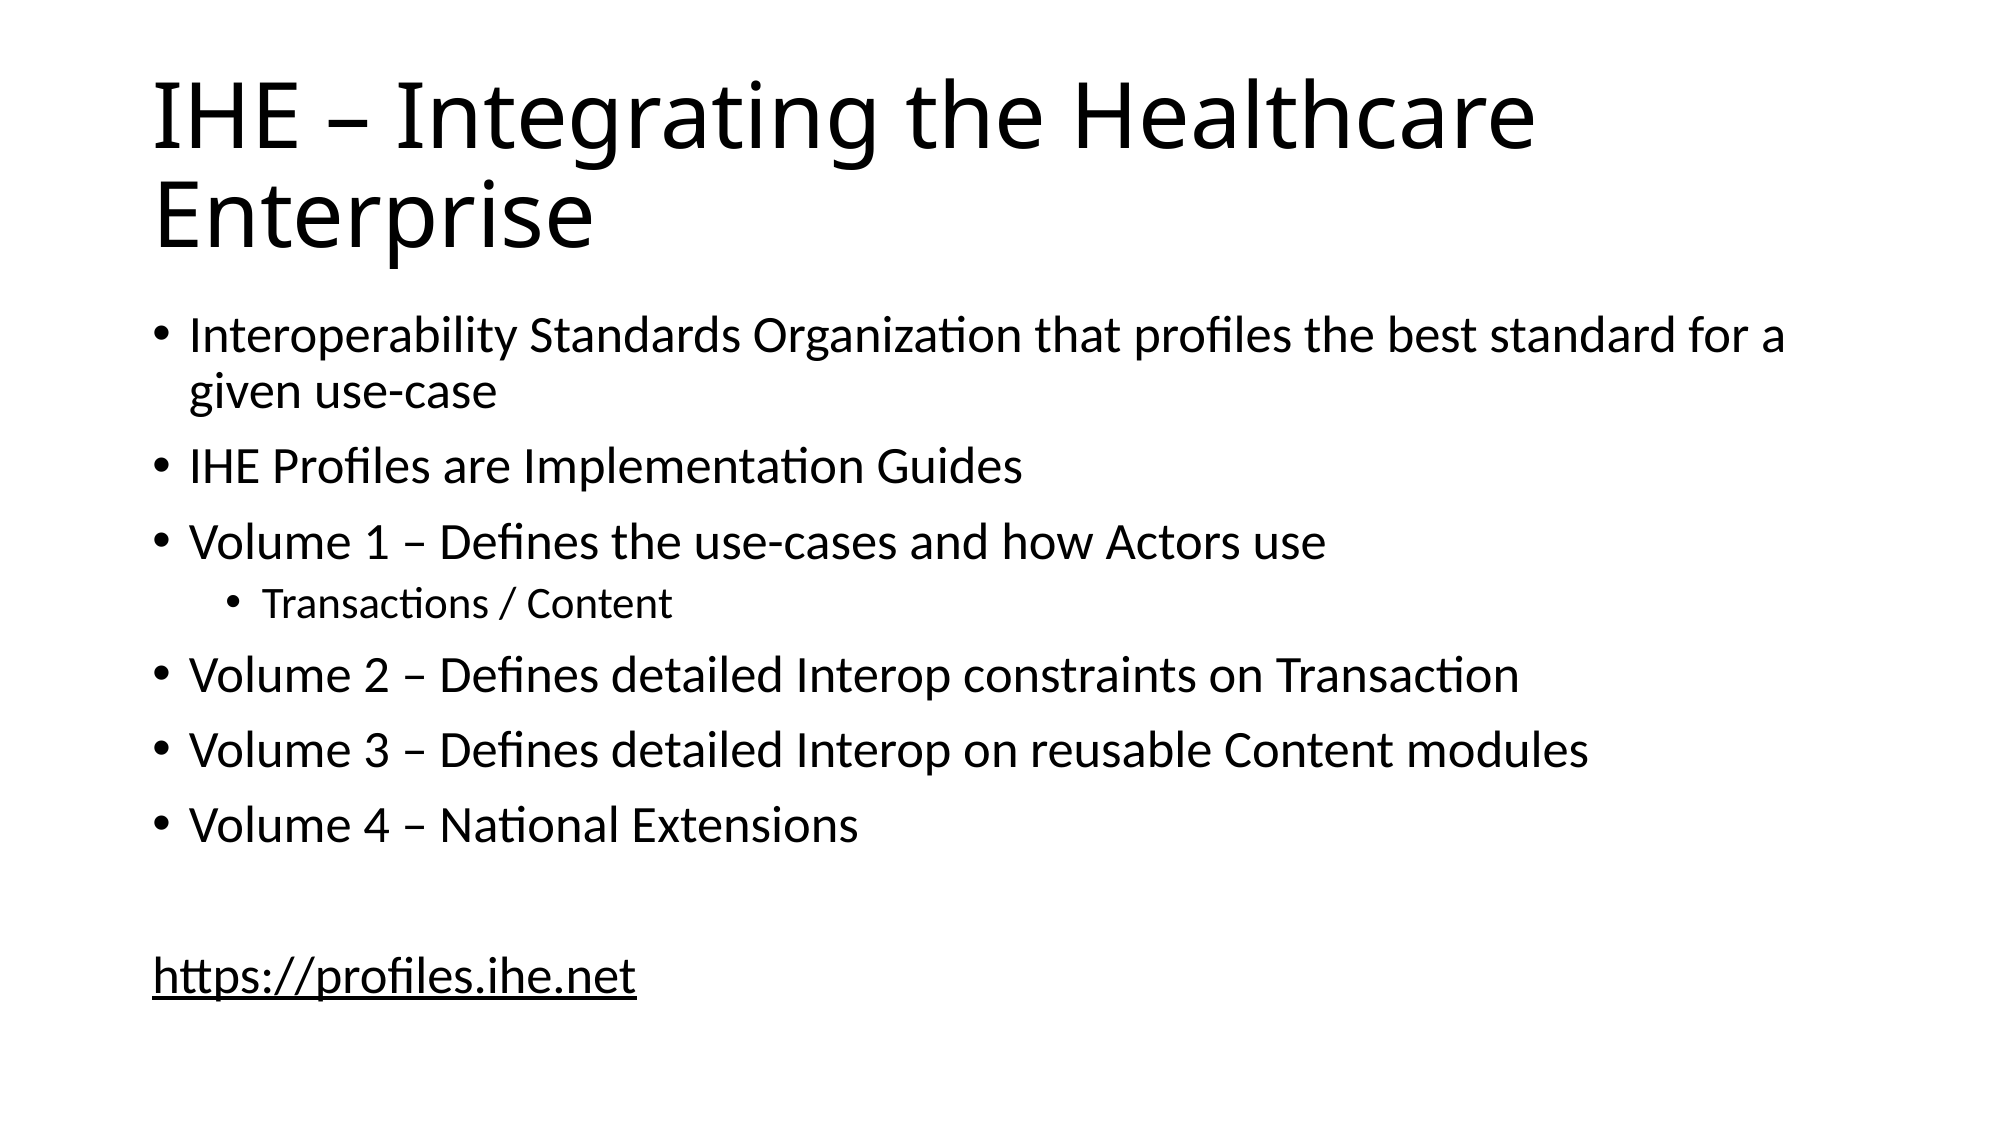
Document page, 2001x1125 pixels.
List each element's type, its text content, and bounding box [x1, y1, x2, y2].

list Interoperability Standards Organization that profiles the best standard for a given use-case IHE Profiles are Implementation Guides Volume 1 – Defines the use-cases and how Actors use Transactions / Content Volume 2 – Defines detailed Interop constraints on Transaction Volume 3 – Defines detailed Interop on reusable Content modules Volume 4 – National Extensions https://profiles.ihe.net [137, 299, 1863, 1014]
title IHE – Integrating the Healthcare Enterprise [137, 59, 1863, 278]
